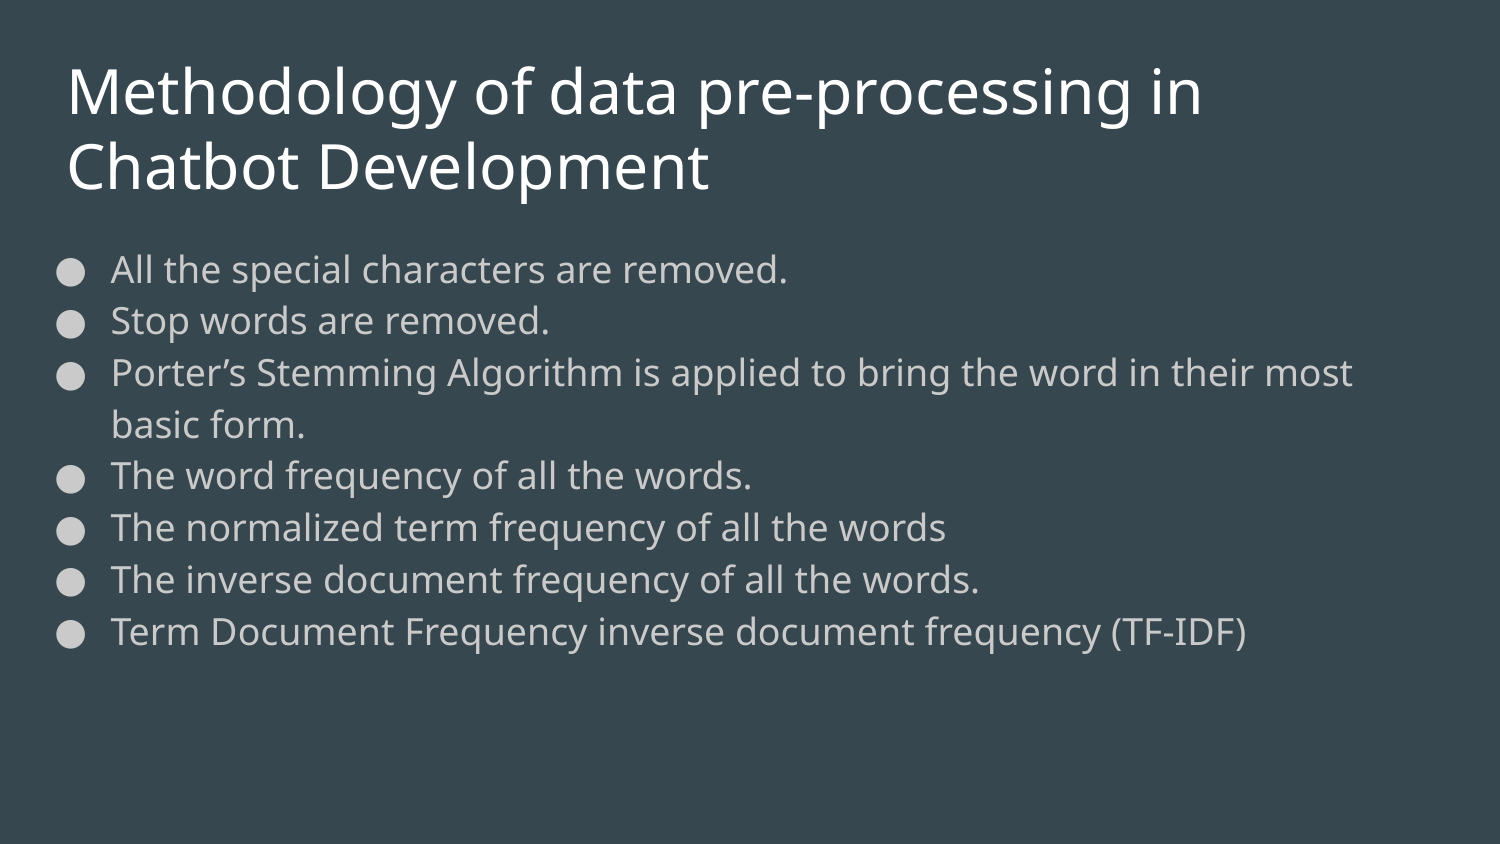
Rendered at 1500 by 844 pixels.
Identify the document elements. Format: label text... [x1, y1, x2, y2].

list All the special characters are removed. Stop words are removed. Porter’s Stemming Algorithm is applied to bring the word in their most basic form. The word frequency of all the words. The normalized term frequency of all the words The inverse document frequency of all the words. Term Document Frequency inverse document frequency (TF-IDF) [20, 230, 1449, 763]
title Methodology of data pre-processing in Chatbot Development [51, 36, 1449, 194]
